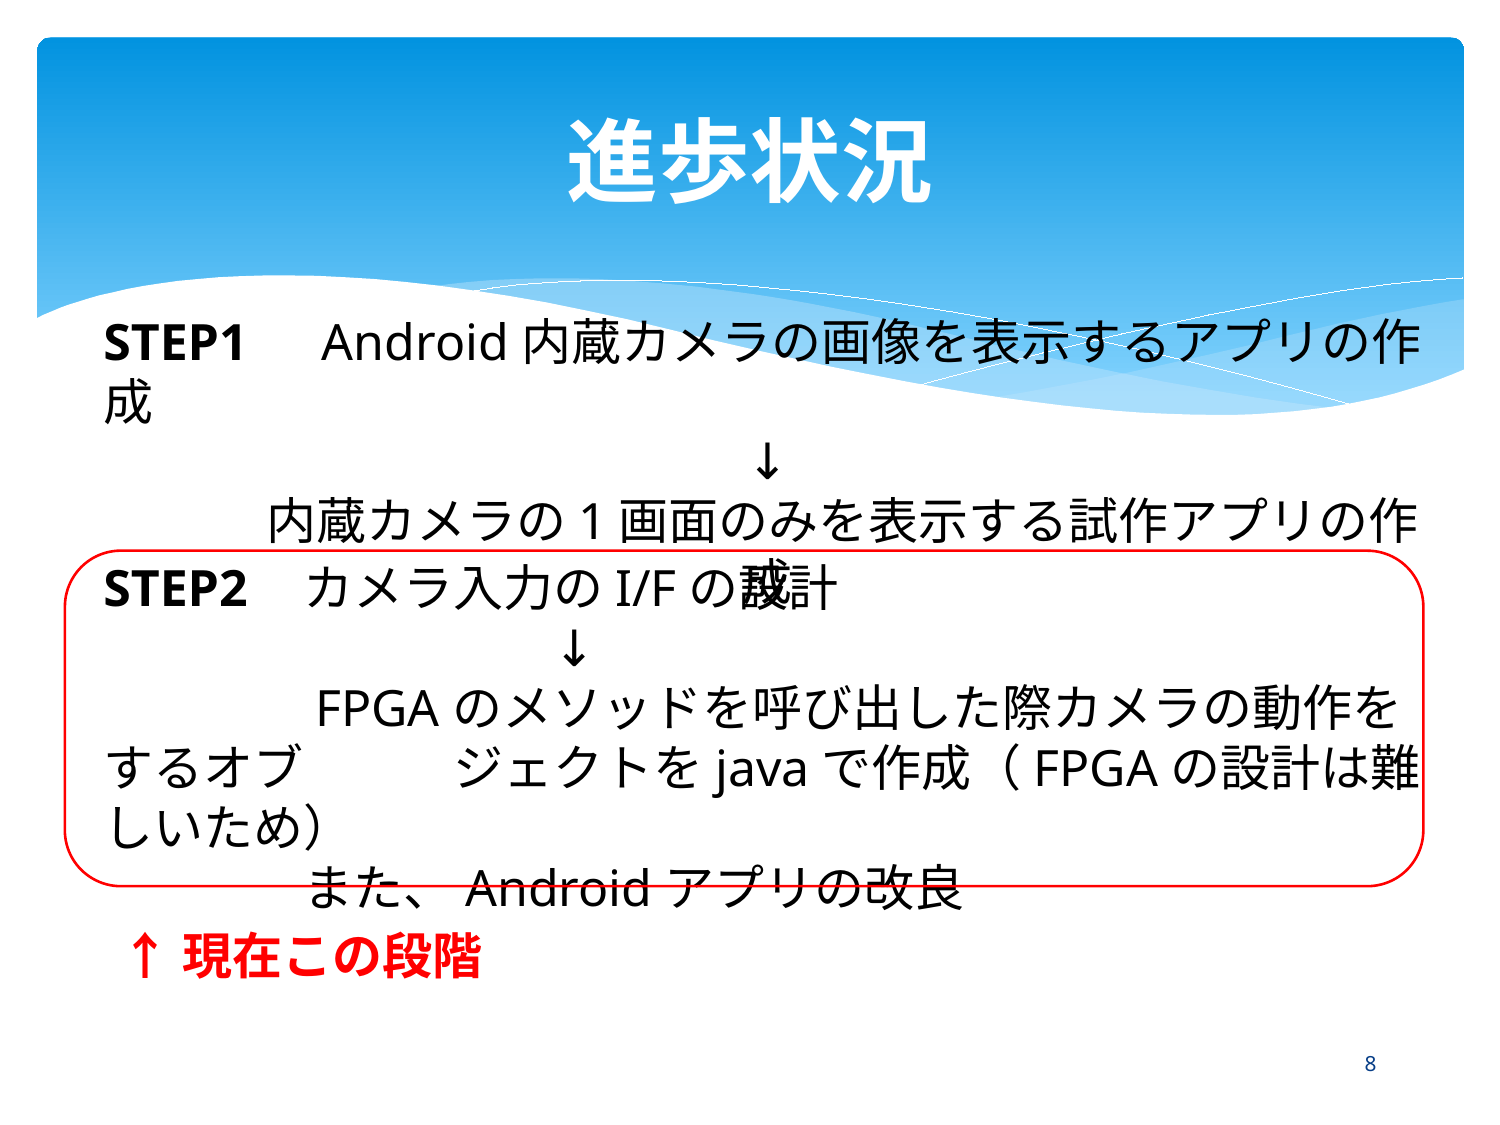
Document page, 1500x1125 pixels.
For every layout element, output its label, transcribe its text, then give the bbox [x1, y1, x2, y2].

title 進歩状況 [75, 55, 1425, 261]
text_box STEP1 Android内蔵カメラの画像を表示するアプリの作成 ↓ 内蔵カメラの1画面のみを表示する試作アプリの作成 [88, 302, 1447, 548]
text_box ↑現在この段階 [105, 916, 767, 992]
text_box STEP2 カメラ入力のI/Fの設計 ↓ FPGAのメソッドを呼び出した際カメラの動作をするオブ ジェクトをjavaで作成（FPGAの設計は難しいため） また、Androidアプリの改良 [88, 548, 1447, 924]
slide_number 7 [1275, 1035, 1466, 1095]
text_box [63, 549, 1425, 888]
